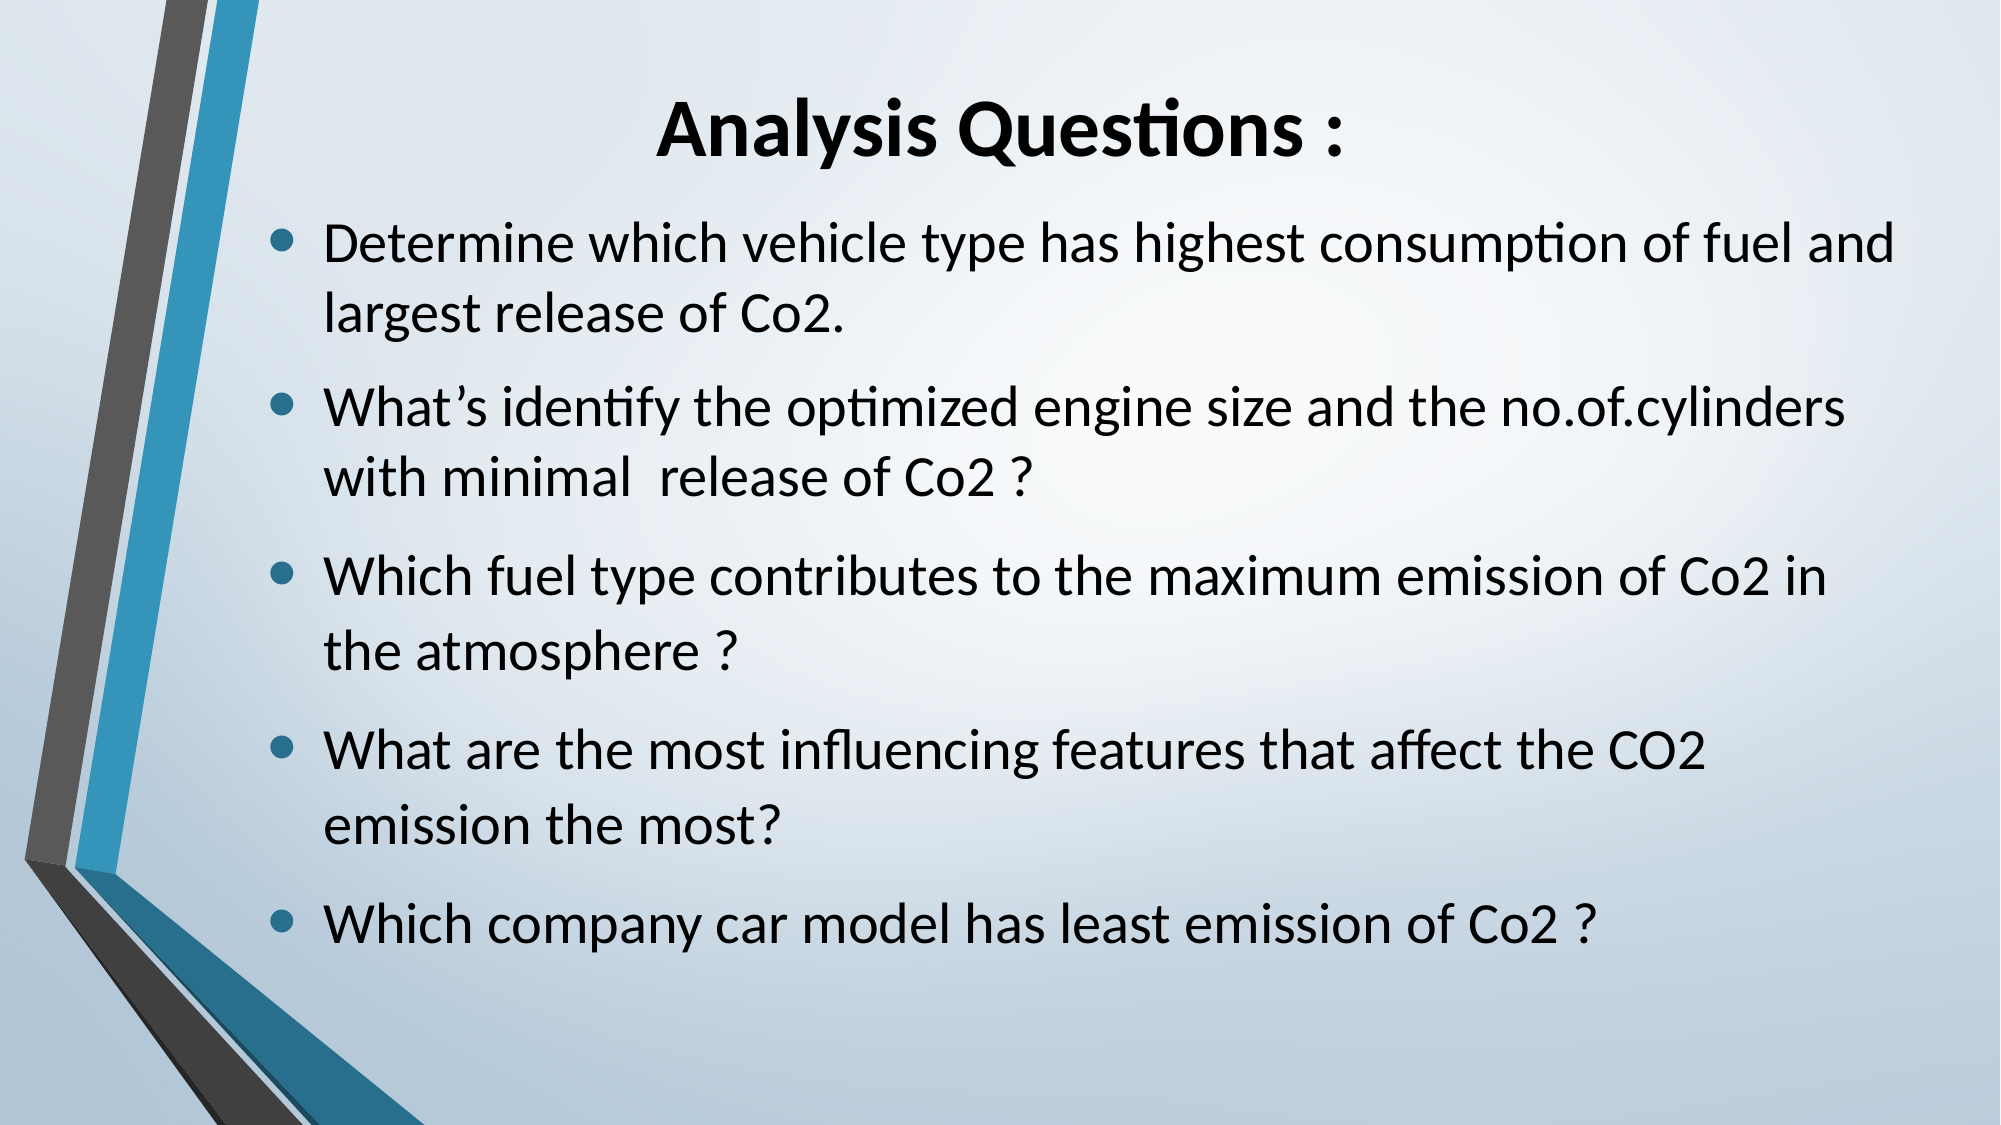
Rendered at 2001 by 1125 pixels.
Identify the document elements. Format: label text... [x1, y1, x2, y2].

list Determine which vehicle type has highest consumption of fuel and largest release of Co2. What’s identify the optimized engine size and the no.of.cylinders with minimal release of Co2 ? Which fuel type contributes to the maximum emission of Co2 in the atmosphere ? What are the most influencing features that affect the CO2 emission the most? Which company car model has least emission of Co2 ? [252, 180, 1918, 1066]
title Analysis Questions : [137, 59, 1828, 188]
